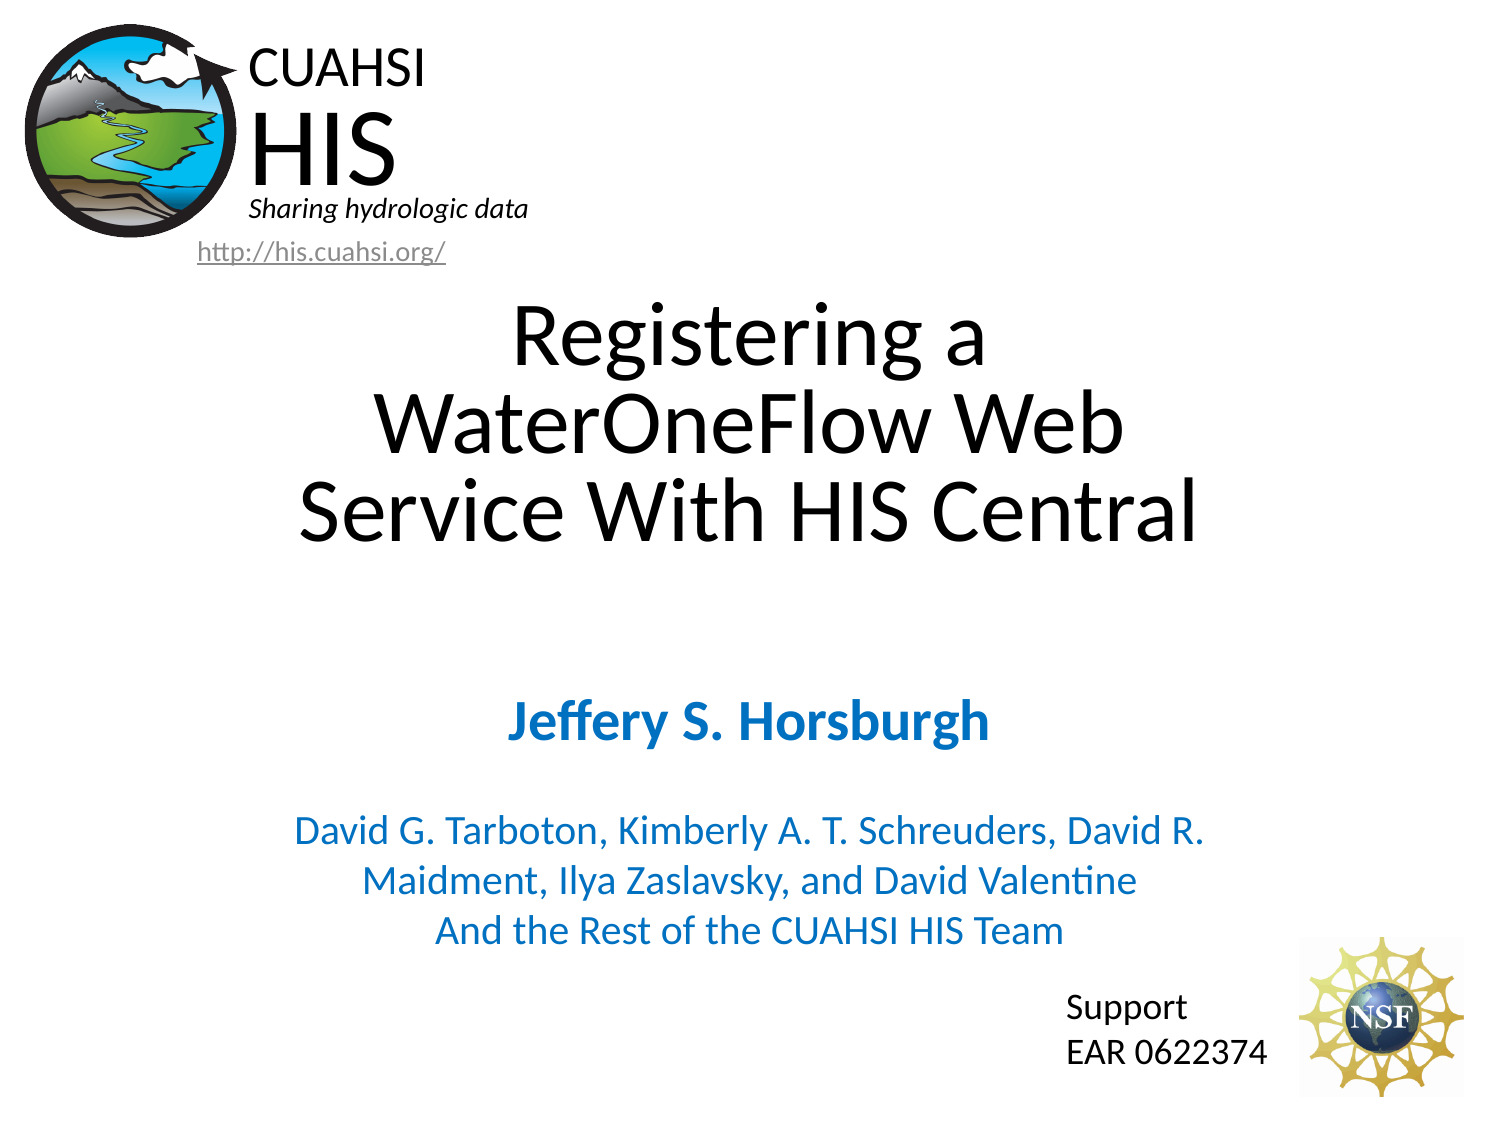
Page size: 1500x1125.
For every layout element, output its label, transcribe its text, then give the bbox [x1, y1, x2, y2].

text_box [24, 24, 594, 239]
picture [1299, 937, 1464, 1097]
title Registering a WaterOneFlow Web Service With HIS Central [231, 212, 1269, 913]
subtitle http://his.cuahsi.org/ [150, 247, 500, 275]
text_box Jeffery S. Horsburgh David G. Tarboton, Kimberly A. T. Schreuders, David R. Maidment, Ilya Zaslavsky, and David Valentine And the Rest of the CUAHSI HIS Team [268, 675, 1232, 960]
text_box Support EAR 0622374 [1051, 974, 1294, 1080]
